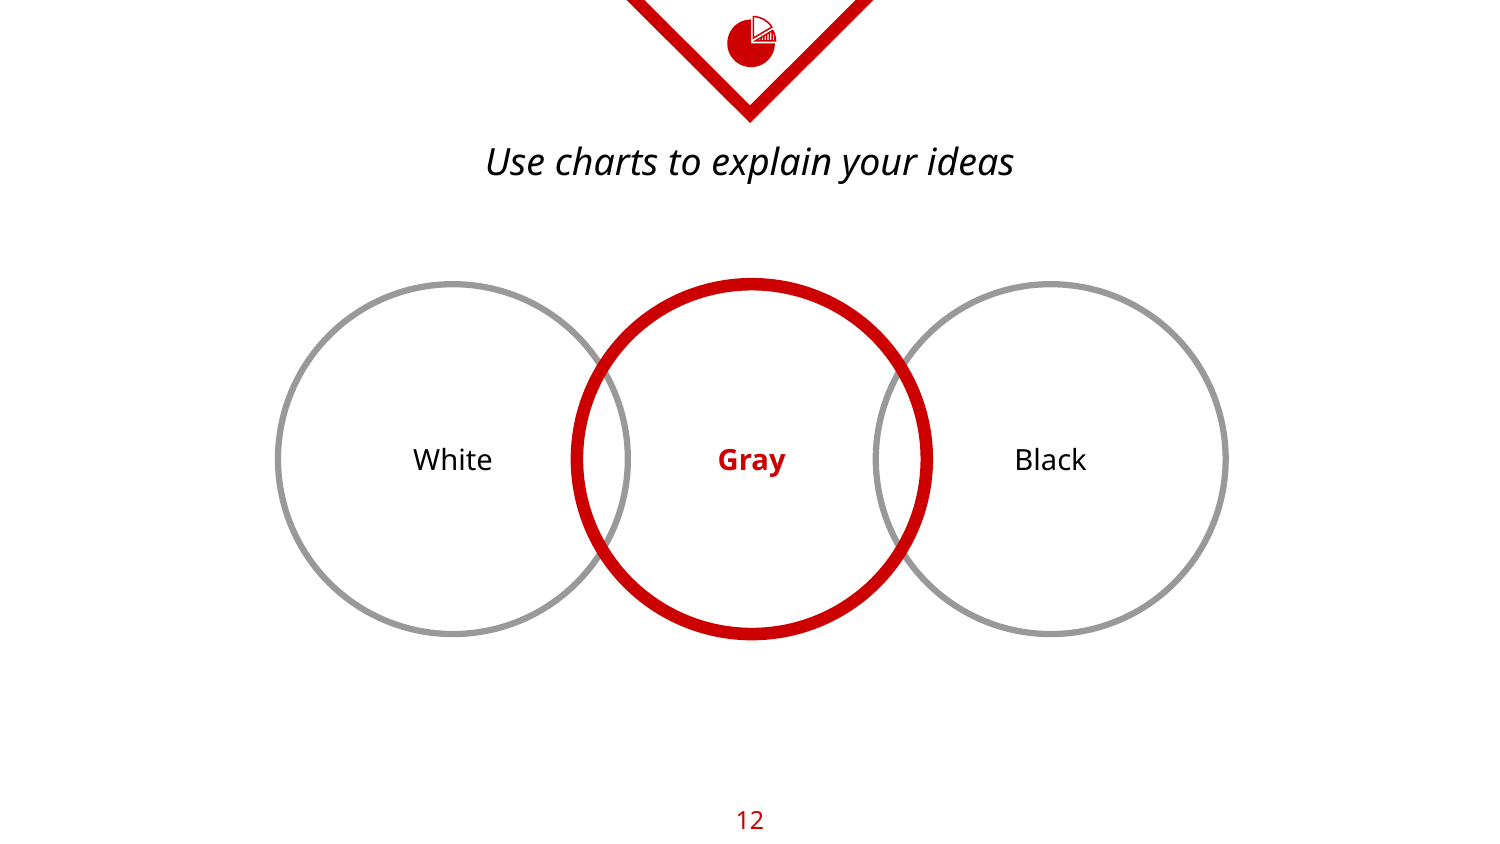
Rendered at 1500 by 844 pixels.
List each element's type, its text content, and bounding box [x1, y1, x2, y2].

slide_number ‹#› [0, 789, 1500, 844]
text_box Black [901, 284, 1226, 635]
title Use charts to explain your ideas [169, 123, 1331, 212]
text_box White [277, 284, 602, 635]
text_box Gray [576, 284, 927, 635]
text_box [726, 15, 777, 68]
